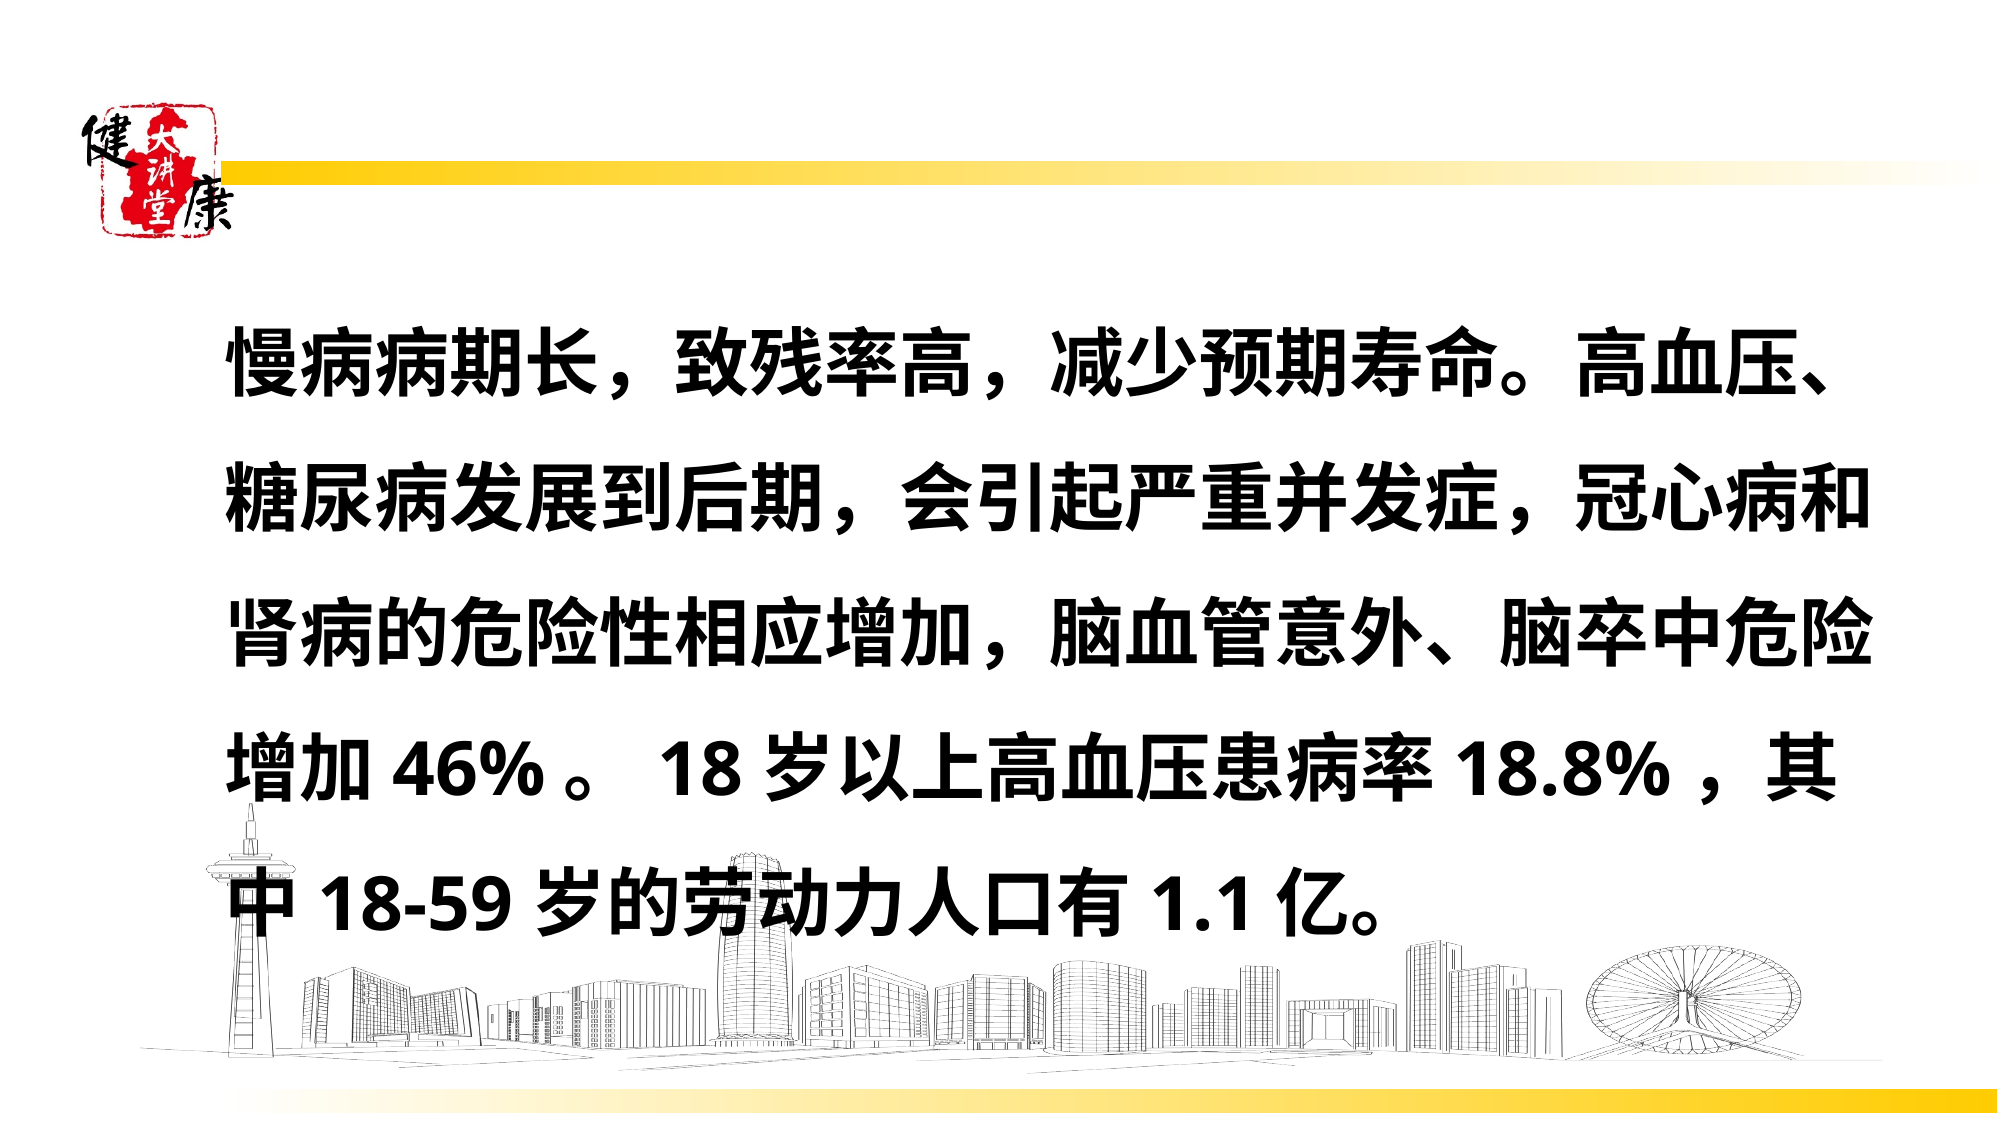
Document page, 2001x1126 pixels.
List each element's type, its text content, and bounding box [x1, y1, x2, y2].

text_box 4 [783, 162, 787, 184]
list 慢病病期长，致残率高，减少预期寿命。高血压、糖尿病发展到后期，会引起严重并发症，冠心病和肾病的危险性相应增加，脑血管意外、脑卒中危险增加46%。18岁以上高血压患病率18.8%，其中18-59岁的劳动力人口有1.1亿。 [209, 262, 1901, 1006]
picture [72, 81, 236, 249]
picture [140, 665, 1883, 1083]
